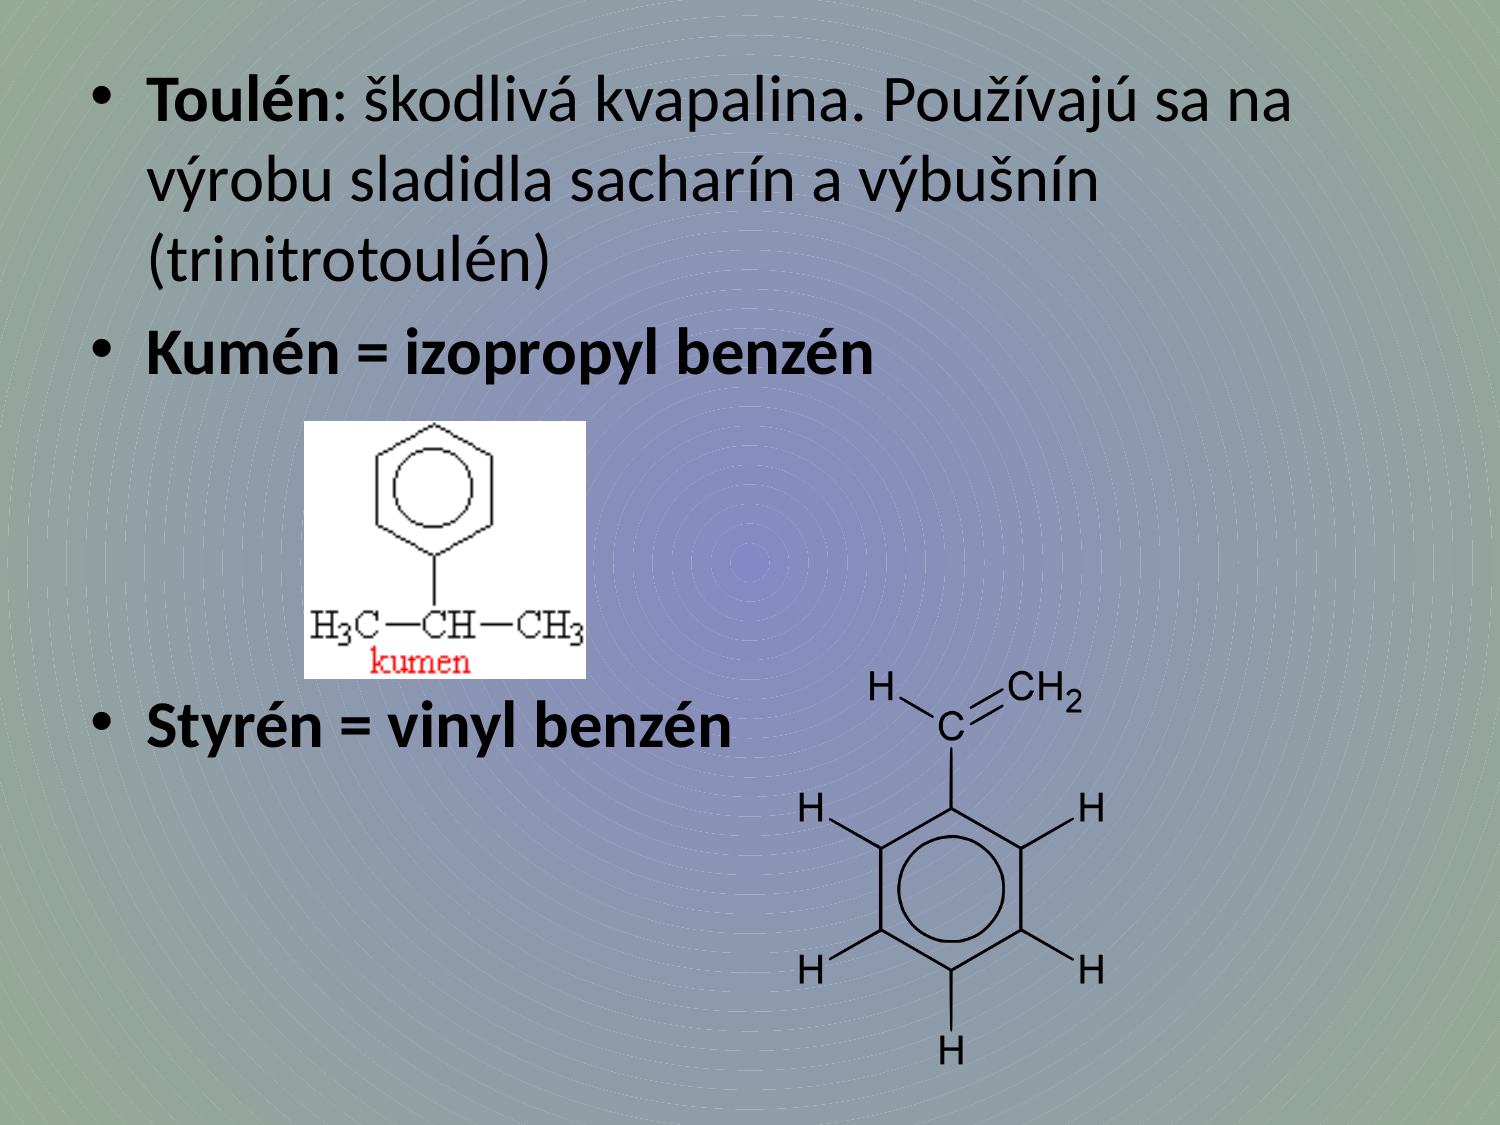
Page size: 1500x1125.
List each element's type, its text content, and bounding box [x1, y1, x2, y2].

picture [304, 421, 587, 679]
list Toulén: škodlivá kvapalina. Používajú sa na výrobu sladidla sacharín a výbušnín (trinitrotoulén) Kumén = izopropyl benzén Styrén = vinyl benzén [75, 46, 1425, 1005]
picture [796, 667, 1105, 1067]
